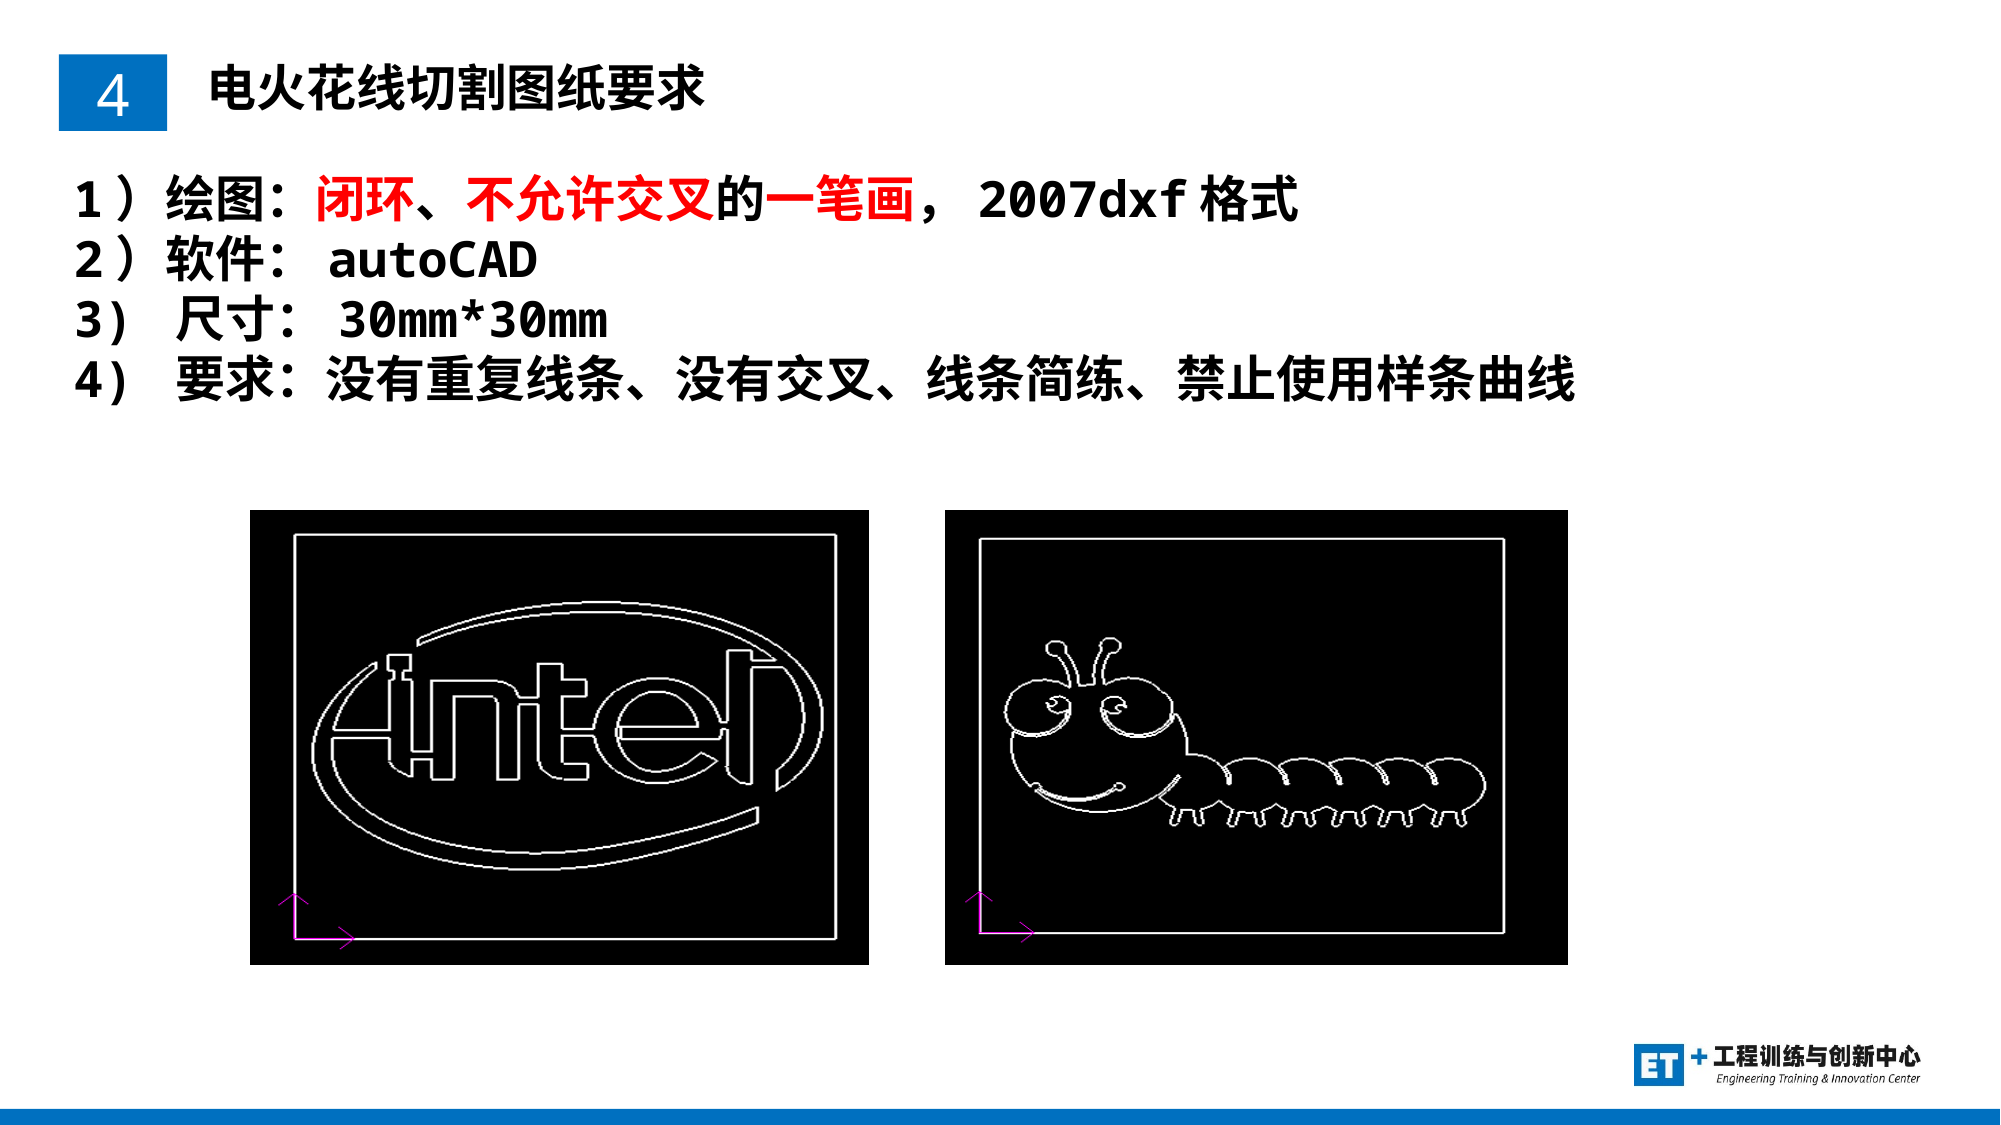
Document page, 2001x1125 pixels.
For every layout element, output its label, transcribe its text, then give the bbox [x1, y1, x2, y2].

picture [249, 510, 869, 965]
text_box 电火花线切割图纸要求 [191, 48, 928, 124]
picture [1634, 1040, 1921, 1090]
text_box 1）绘图：闭环、不允许交叉的一笔画，2007dxf格式 2）软件：autoCAD 3) 尺寸：30mm*30mm 4) 要求：没有重复线条、没有交叉、线条简练、禁止使用样条曲线 [58, 160, 1732, 415]
picture [945, 510, 1568, 965]
text_box [0, 1108, 2000, 1125]
text_box 4 [58, 53, 168, 132]
